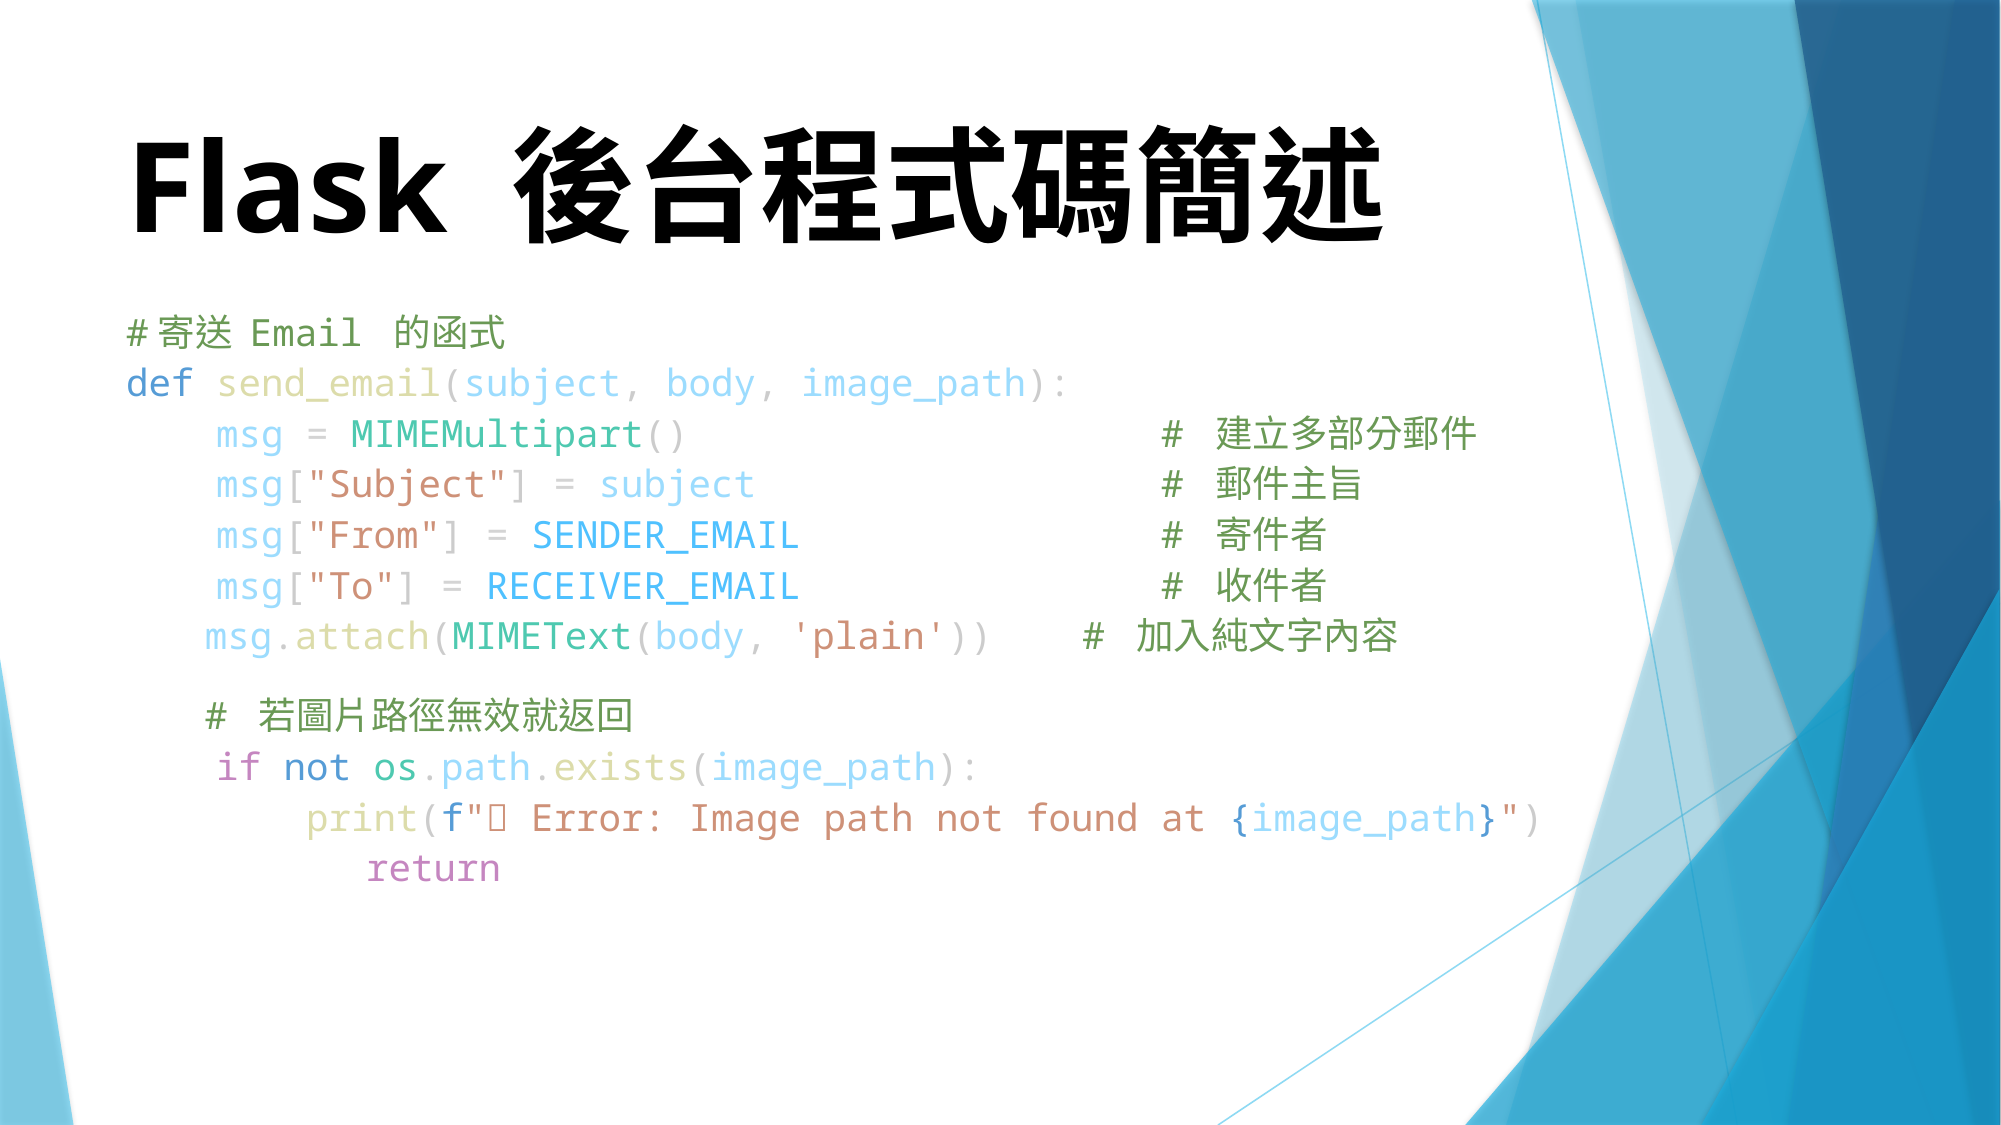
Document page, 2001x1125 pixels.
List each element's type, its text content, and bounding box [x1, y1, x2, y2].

title Flask 後台程式碼簡述 [111, 99, 1522, 316]
list #寄送 Email 的函式 def send_email(subject, body, image_path): msg = MIMEMultipart() # 建立多部分郵件 msg["Subject"] = subject # 郵件主旨 msg["From"] = SENDER_EMAIL # 寄件者 msg["To"] = RECEIVER_EMAIL # 收件者 msg.attach(MIMEText(body, 'plain')) # 加入純文字內容 # 若圖片路徑無效就返回 if not os.path.exists(image_path): print(f"❌ Error: Image path not found at {image_path}") return [111, 316, 2000, 991]
